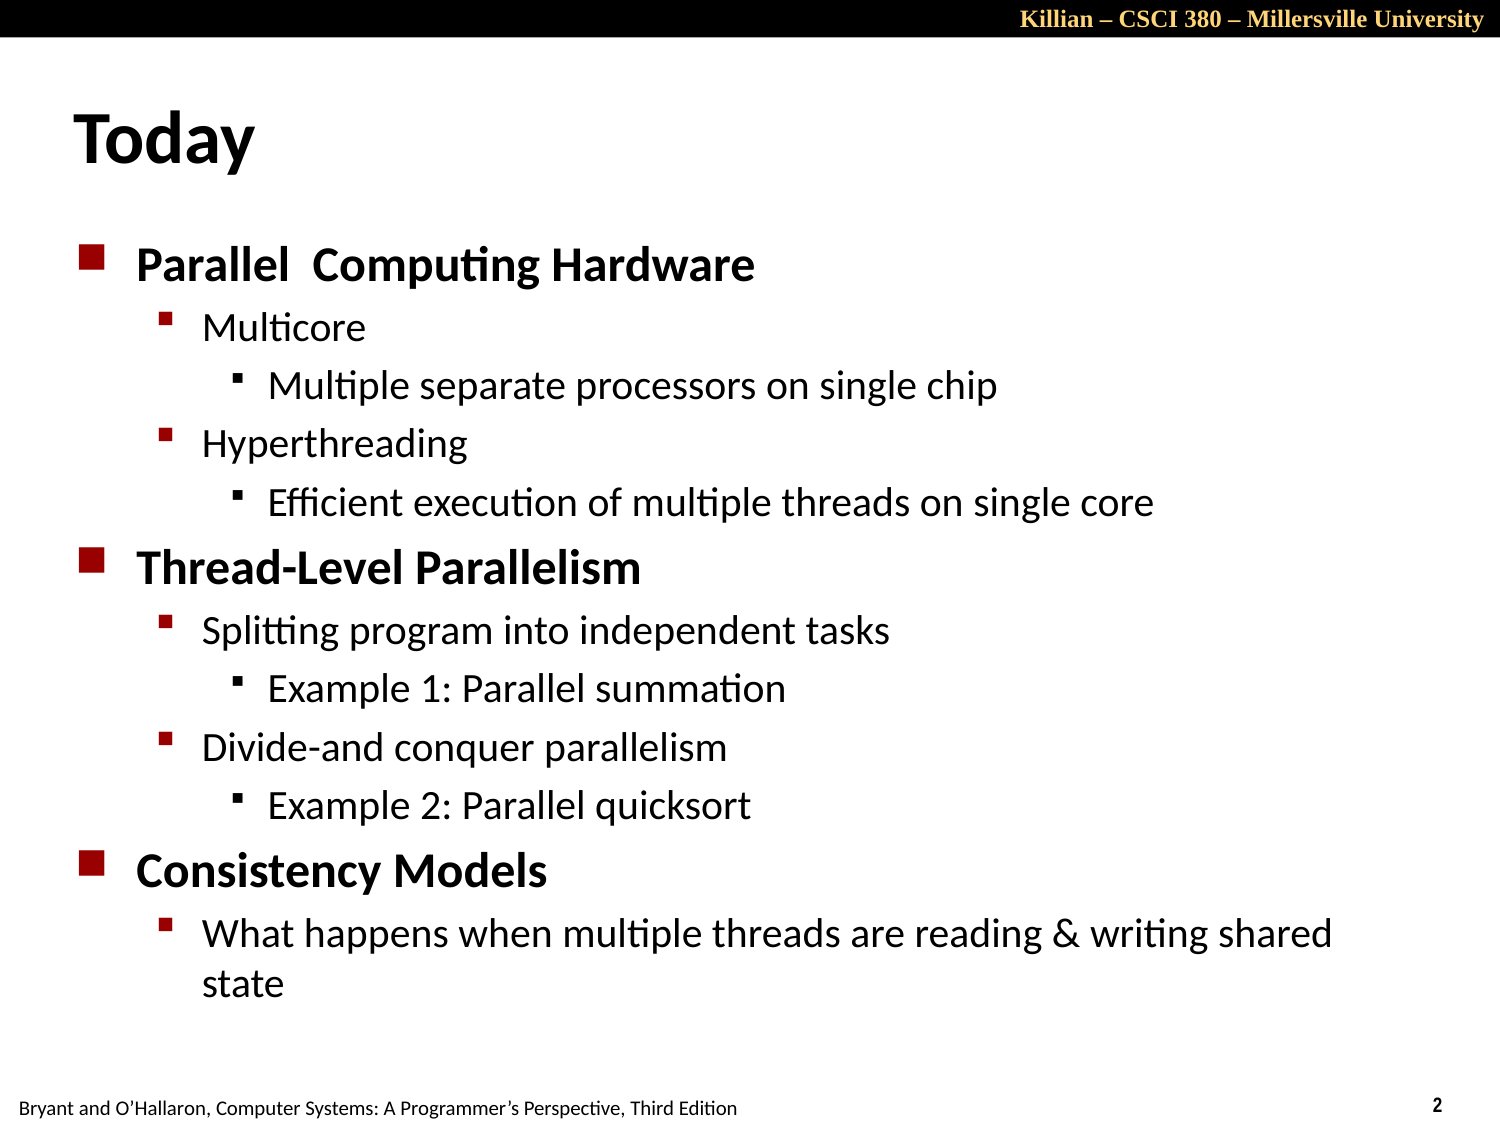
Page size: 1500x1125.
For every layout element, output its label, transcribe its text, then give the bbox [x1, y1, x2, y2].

title Today [58, 71, 1305, 197]
list Parallel Computing Hardware Multicore Multiple separate processors on single chip Hyperthreading Efficient execution of multiple threads on single core Thread-Level Parallelism Splitting program into independent tasks Example 1: Parallel summation Divide-and conquer parallelism Example 2: Parallel quicksort Consistency Models What happens when multiple threads are reading & writing shared state [64, 223, 1361, 1040]
